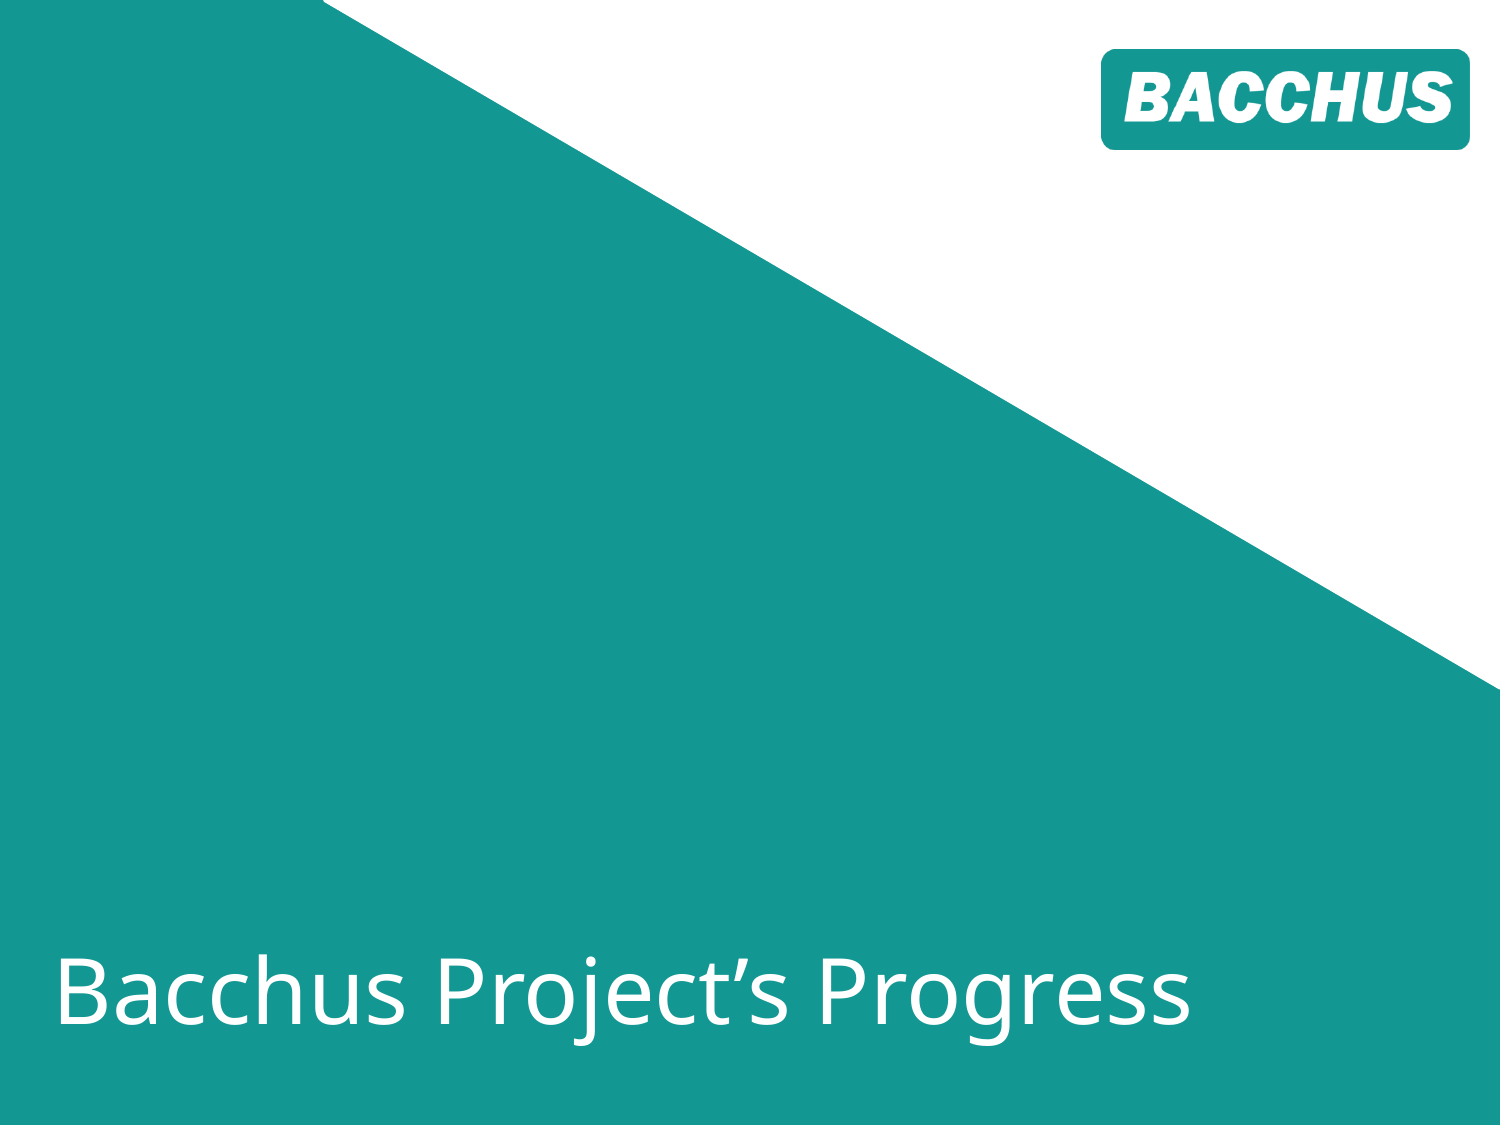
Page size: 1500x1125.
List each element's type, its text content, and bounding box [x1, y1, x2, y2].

picture [1100, 49, 1471, 151]
text_box [323, 0, 1500, 690]
title Bacchus Project’s Progress [37, 900, 1313, 1075]
